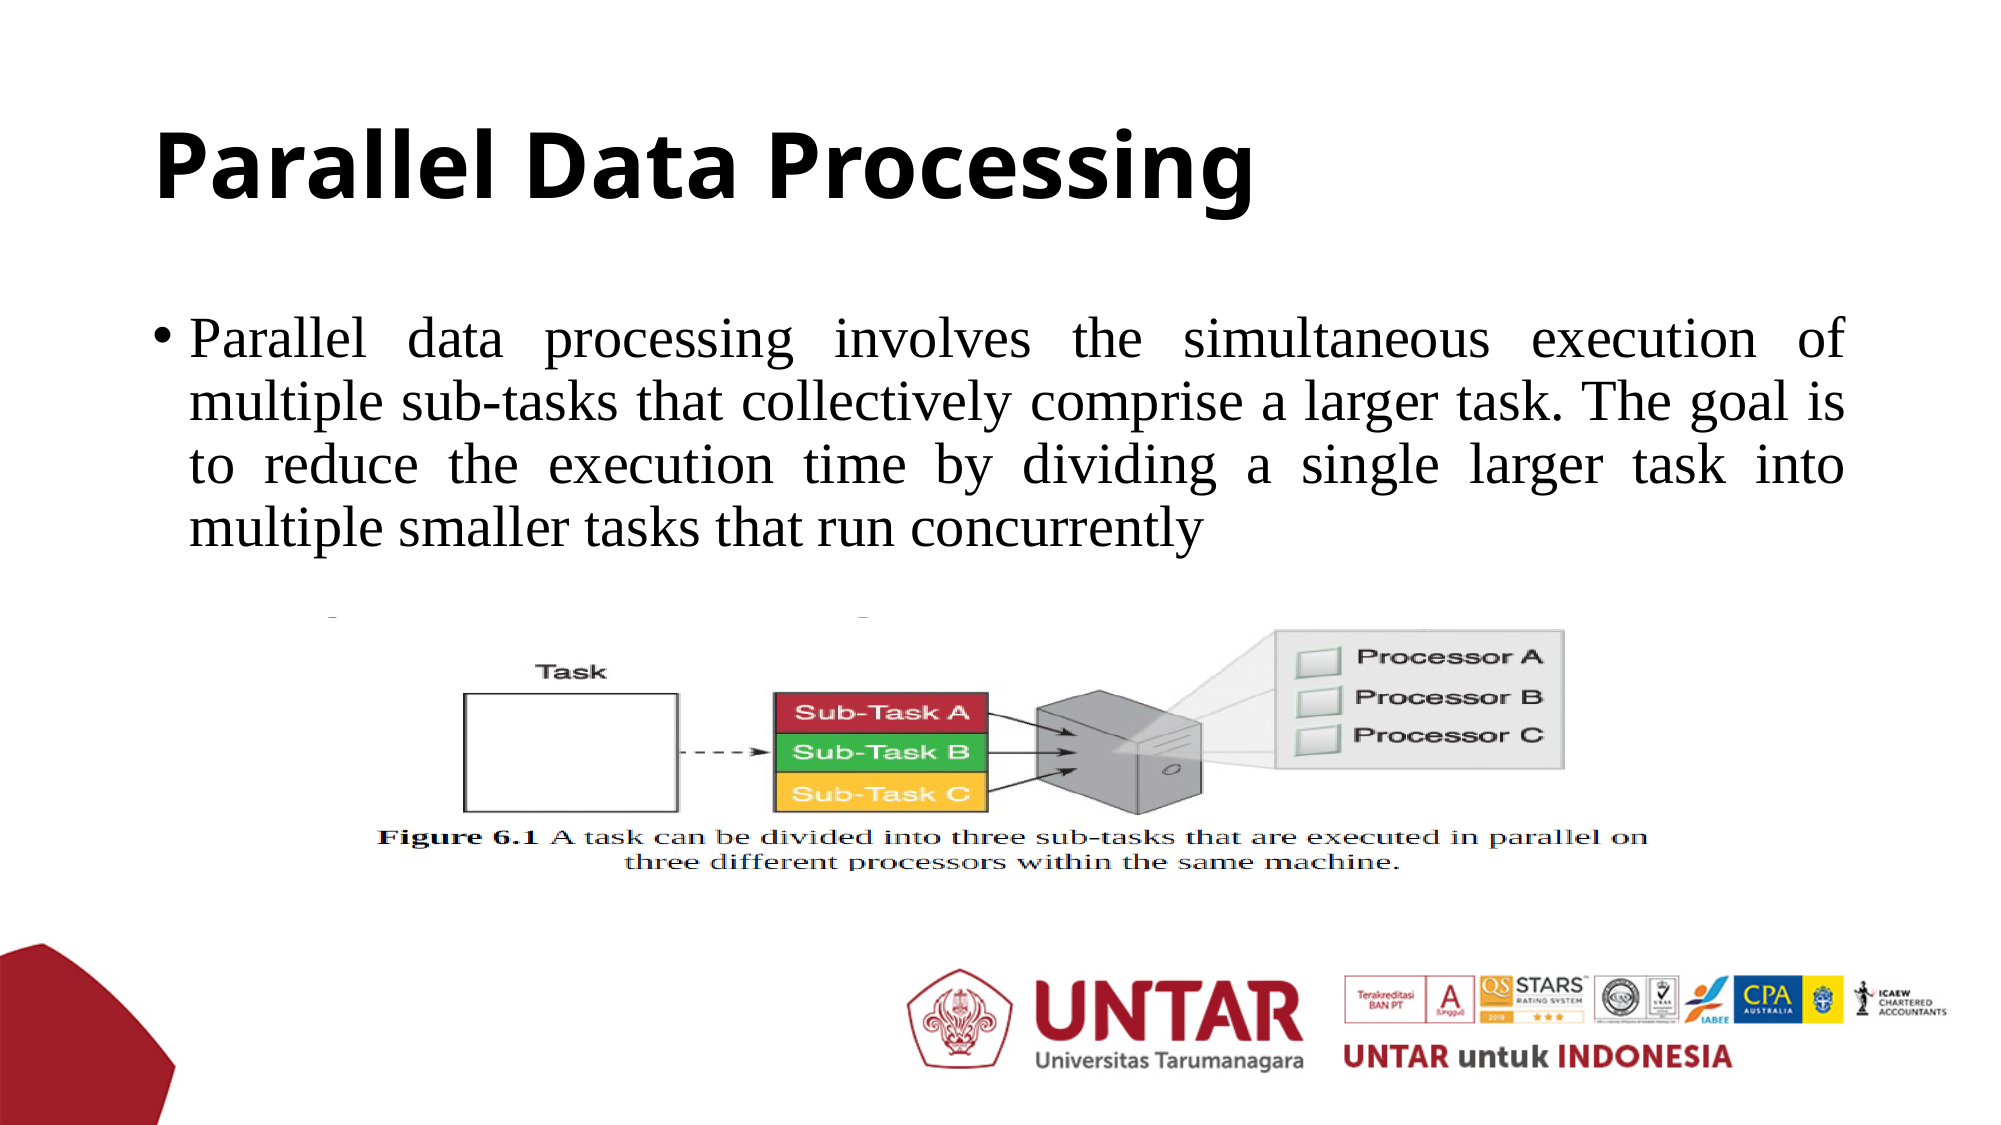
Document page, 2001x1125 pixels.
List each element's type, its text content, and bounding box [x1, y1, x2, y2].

picture [0, 0, 2001, 1125]
title Parallel Data Processing [137, 59, 1863, 278]
list Parallel data processing involves the simultaneous execution of multiple sub-tasks that collectively comprise a larger task. The goal is to reduce the execution time by dividing a single larger task into multiple smaller tasks that run concurrently [137, 299, 1863, 1014]
